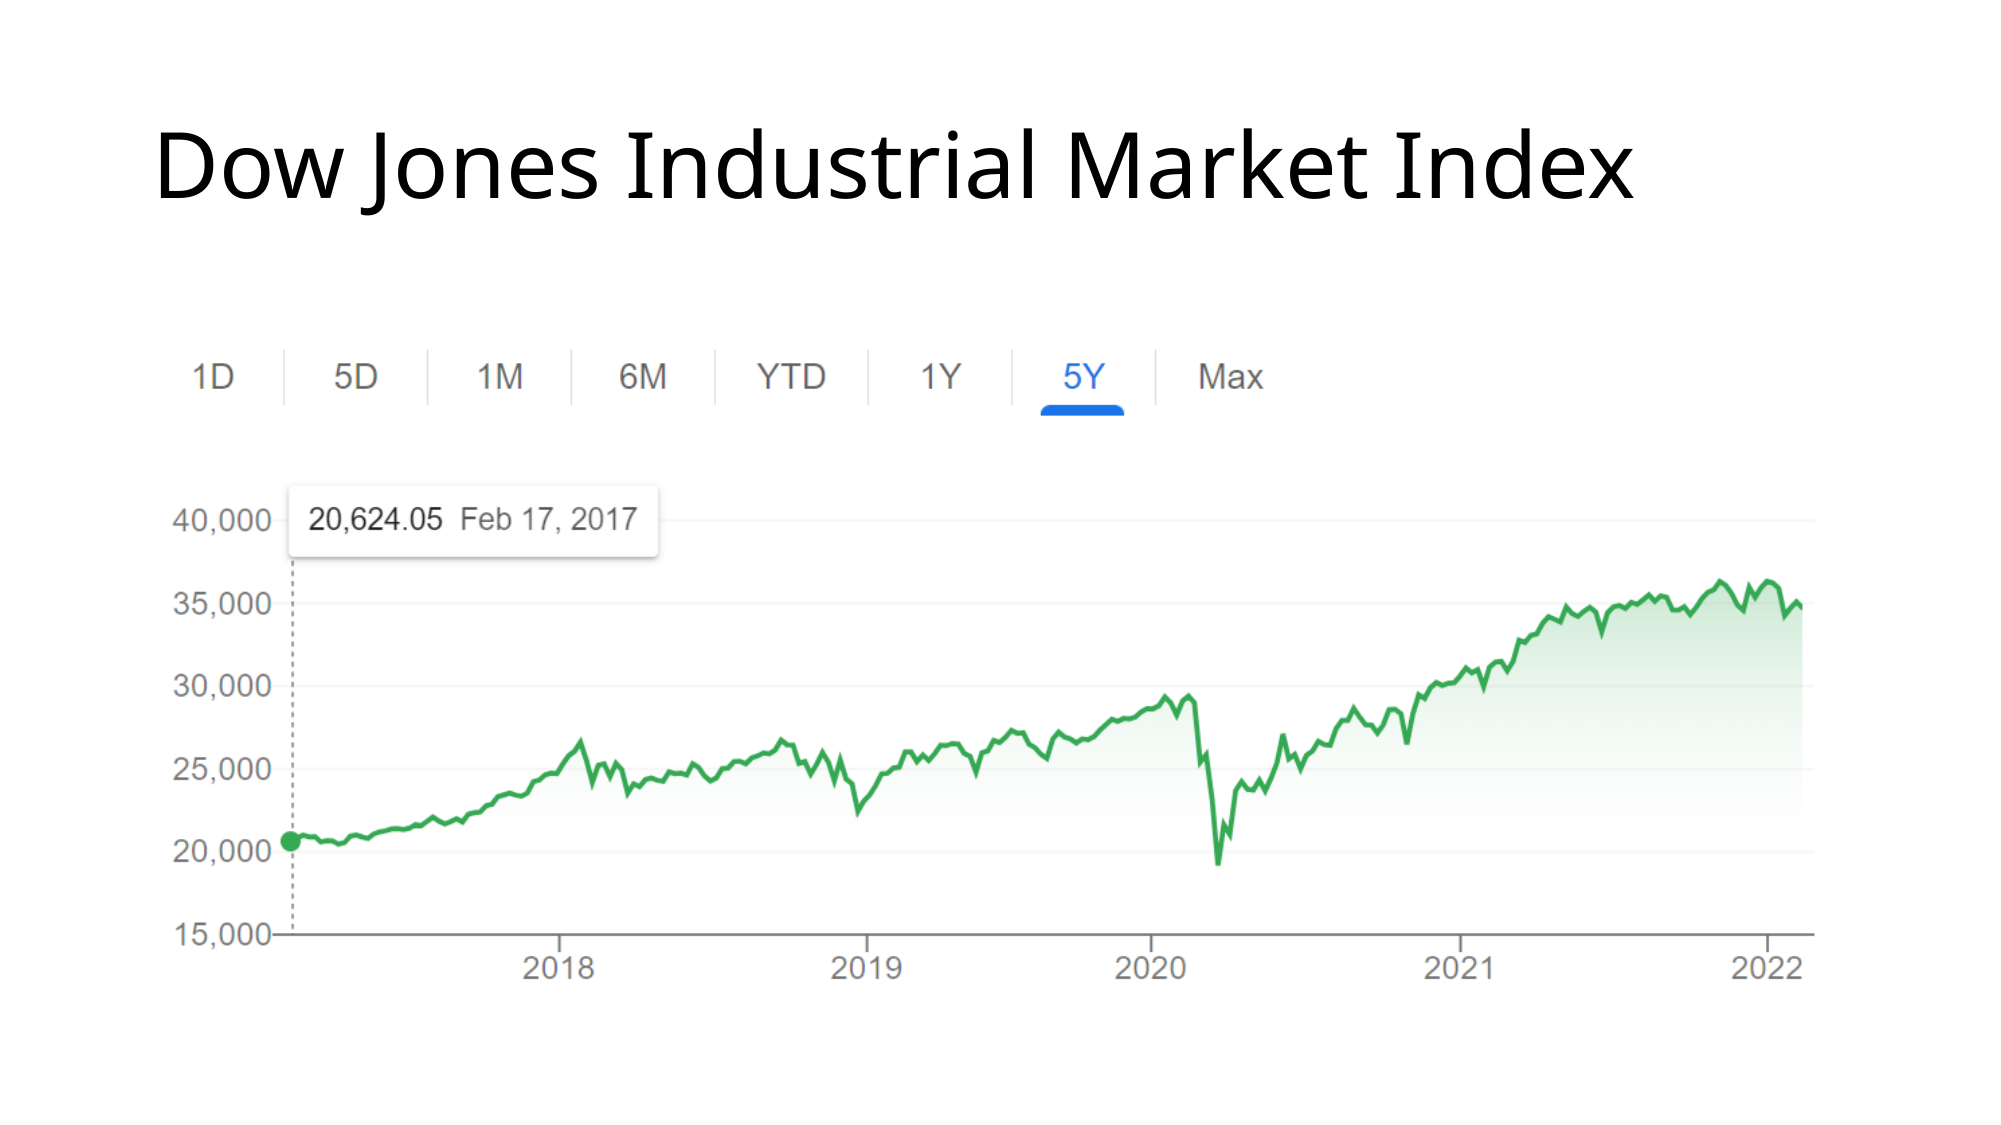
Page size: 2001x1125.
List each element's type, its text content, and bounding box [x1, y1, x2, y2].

title Dow Jones Industrial Market Index [137, 59, 1863, 278]
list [137, 311, 1863, 1002]
